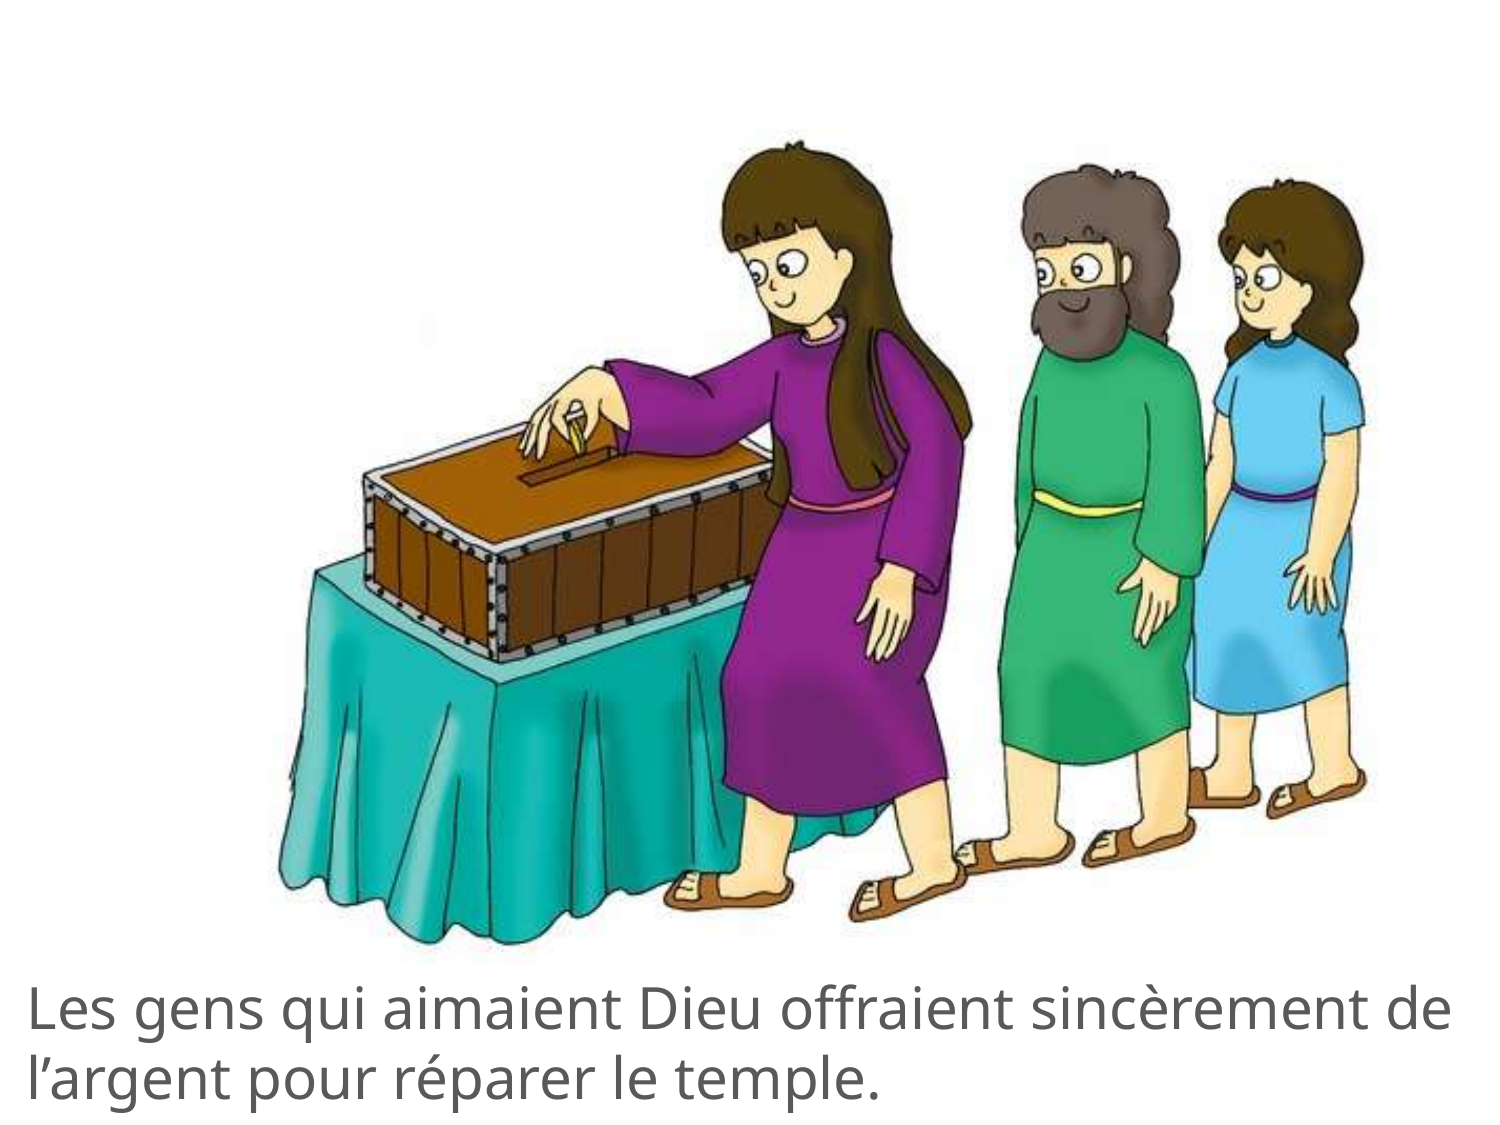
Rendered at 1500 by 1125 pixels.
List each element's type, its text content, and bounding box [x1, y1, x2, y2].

picture [67, 0, 1433, 965]
text_box Les gens qui aimaient Dieu offraient sincèrement de l’argent pour réparer le temple. [11, 964, 1498, 1119]
